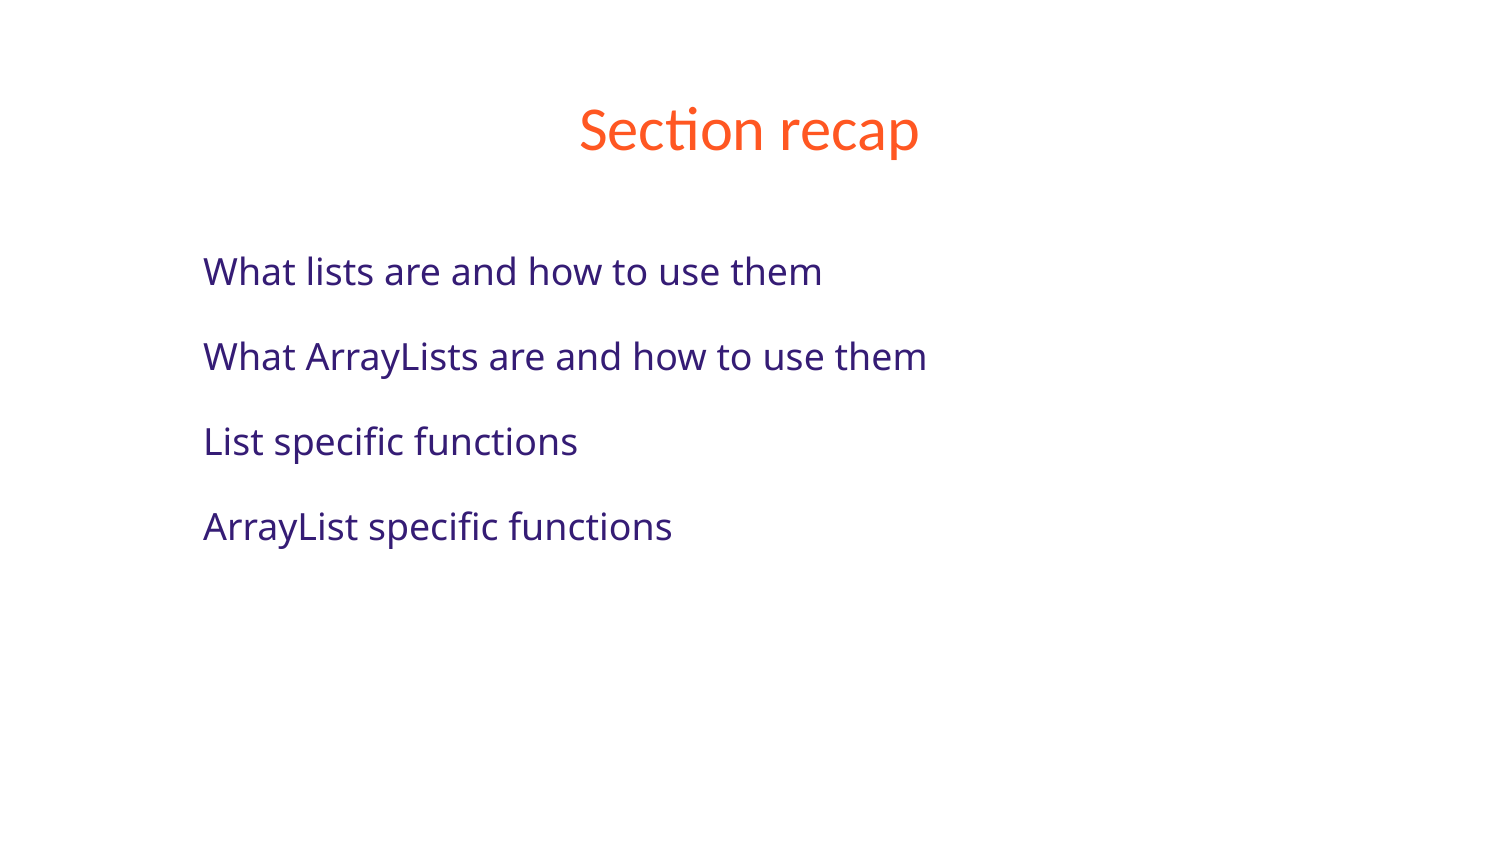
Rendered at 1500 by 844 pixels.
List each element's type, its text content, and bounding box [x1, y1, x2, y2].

list What lists are and how to use them What ArrayLists are and how to use them List specific functions ArrayList specific functions [188, 225, 1389, 787]
title Section recap [51, 72, 1449, 167]
